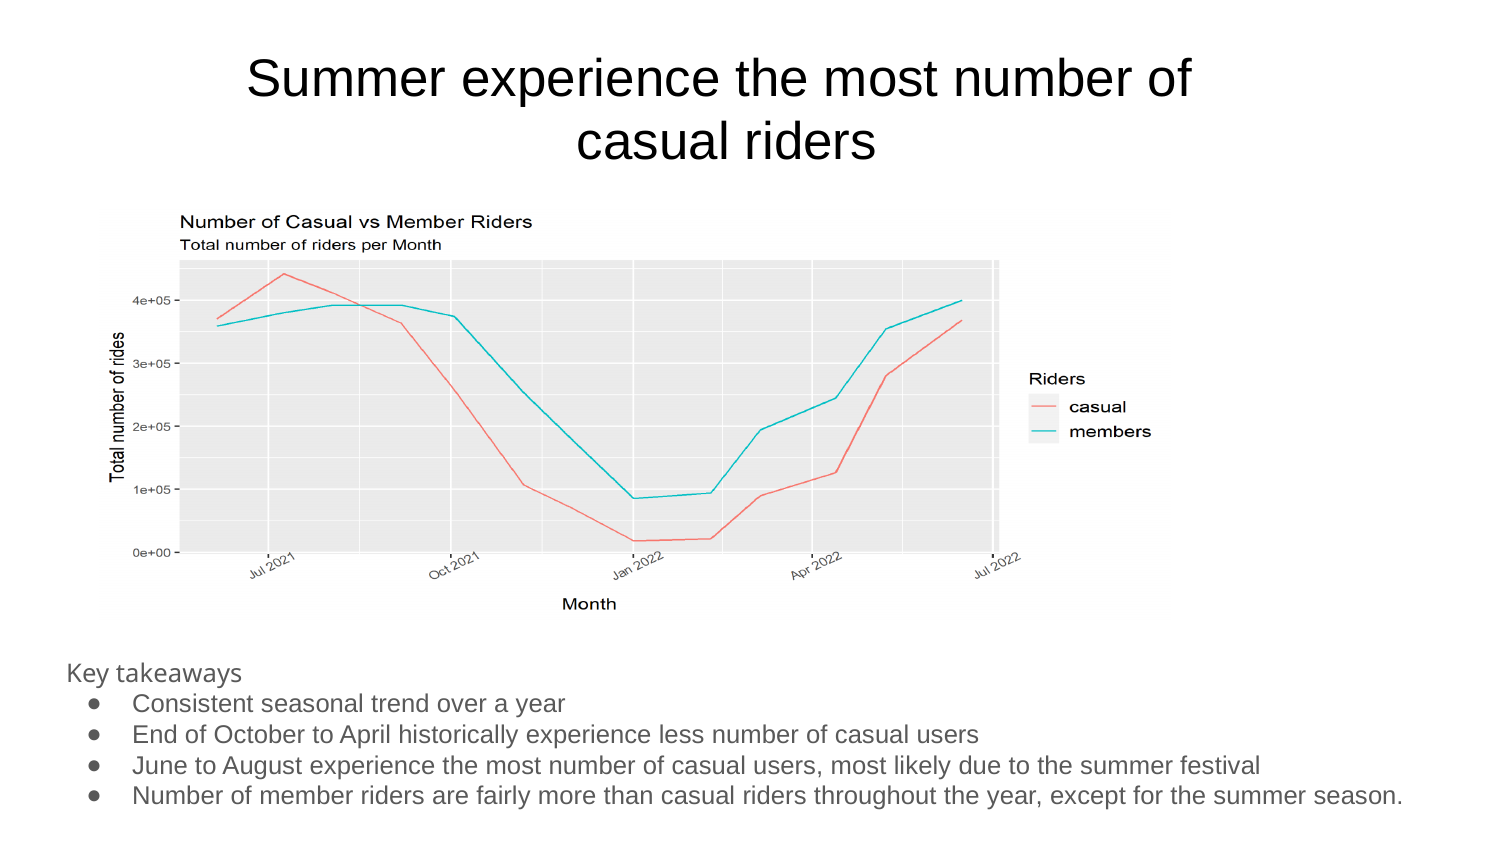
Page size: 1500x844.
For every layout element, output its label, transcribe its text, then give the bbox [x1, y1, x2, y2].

title Summer experience the most number of casual riders [28, 28, 1427, 167]
list Key takeaways Consistent seasonal trend over a year End of October to April historically experience less number of casual users June to August experience the most number of casual users, most likely due to the summer festival Number of member riders are fairly more than casual riders throughout the year, except for the summer season. [51, 629, 1463, 844]
picture [99, 207, 1171, 620]
